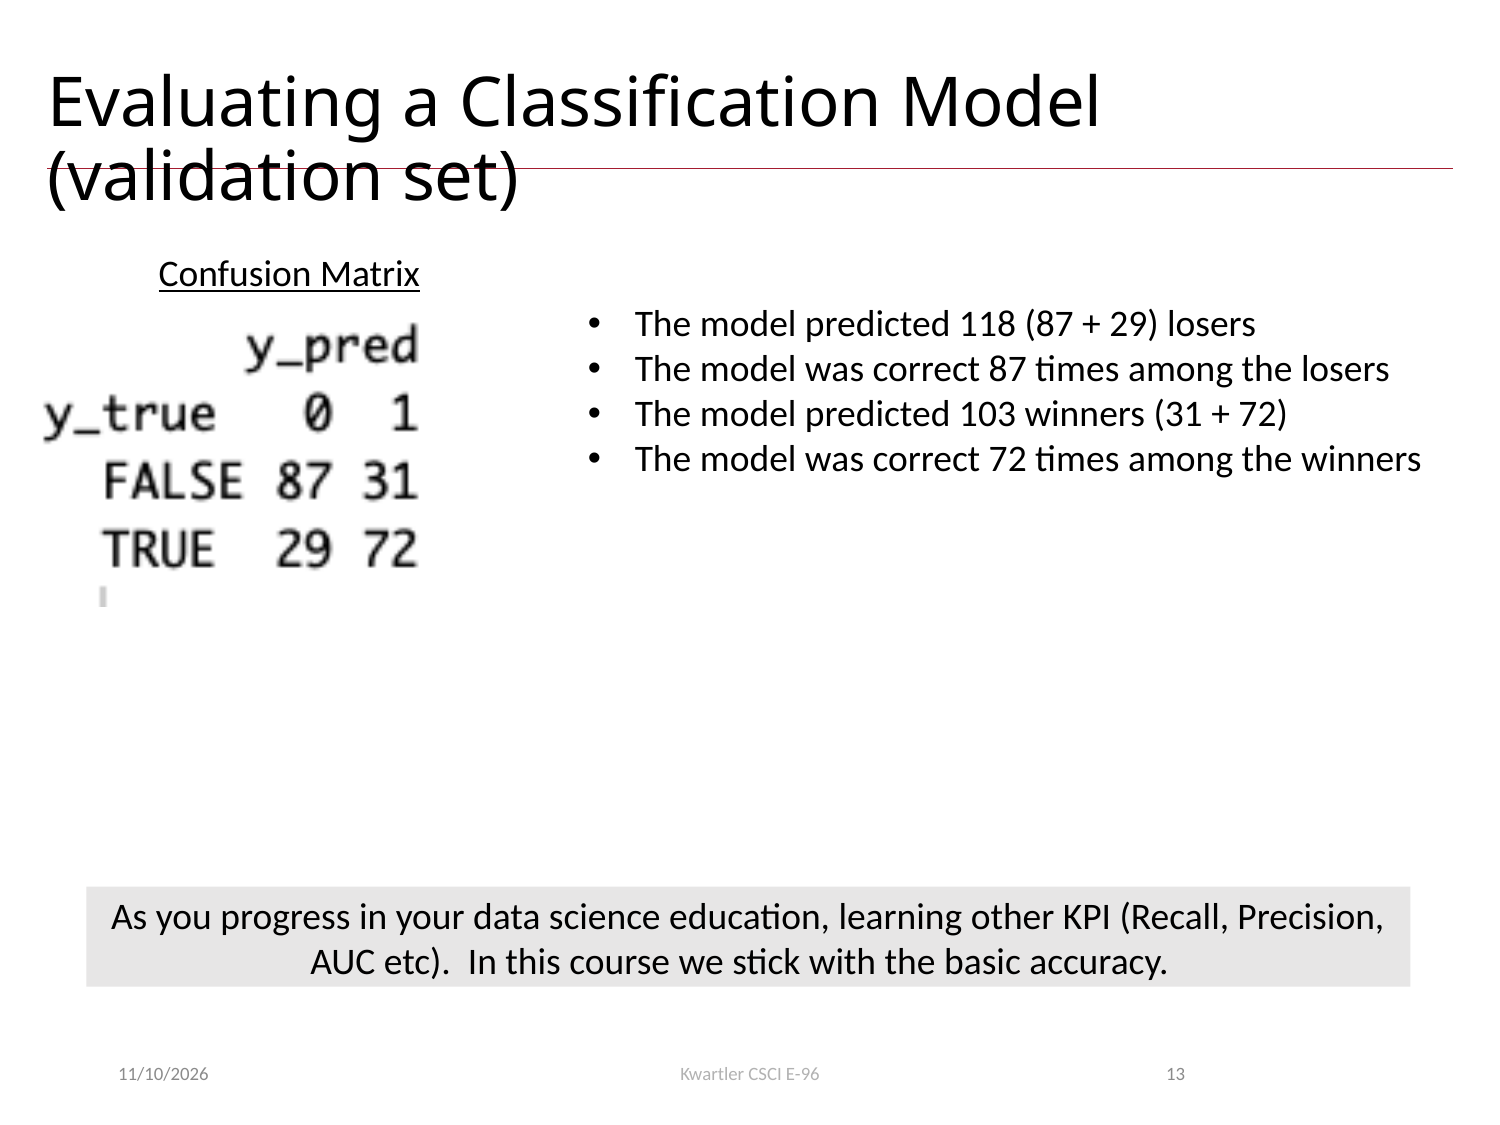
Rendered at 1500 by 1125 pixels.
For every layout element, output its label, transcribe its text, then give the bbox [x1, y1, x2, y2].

text_box Confusion Matrix [143, 242, 436, 302]
slide_number 13 [1059, 1042, 1200, 1103]
text_box As you progress in your data science education, learning other KPI (Recall, Precision, AUC etc). In this course we stick with the basic accuracy. [85, 886, 1411, 988]
footer Kwartler CSCI E-96 [496, 1042, 1004, 1103]
title Evaluating a Classification Model (validation set) [32, 59, 1397, 157]
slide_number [103, 1042, 441, 1103]
picture [32, 305, 478, 607]
text_box The model predicted 118 (87 + 29) losers The model was correct 87 times among the losers The model predicted 103 winners (31 + 72) The model was correct 72 times among the winners [573, 292, 1438, 487]
